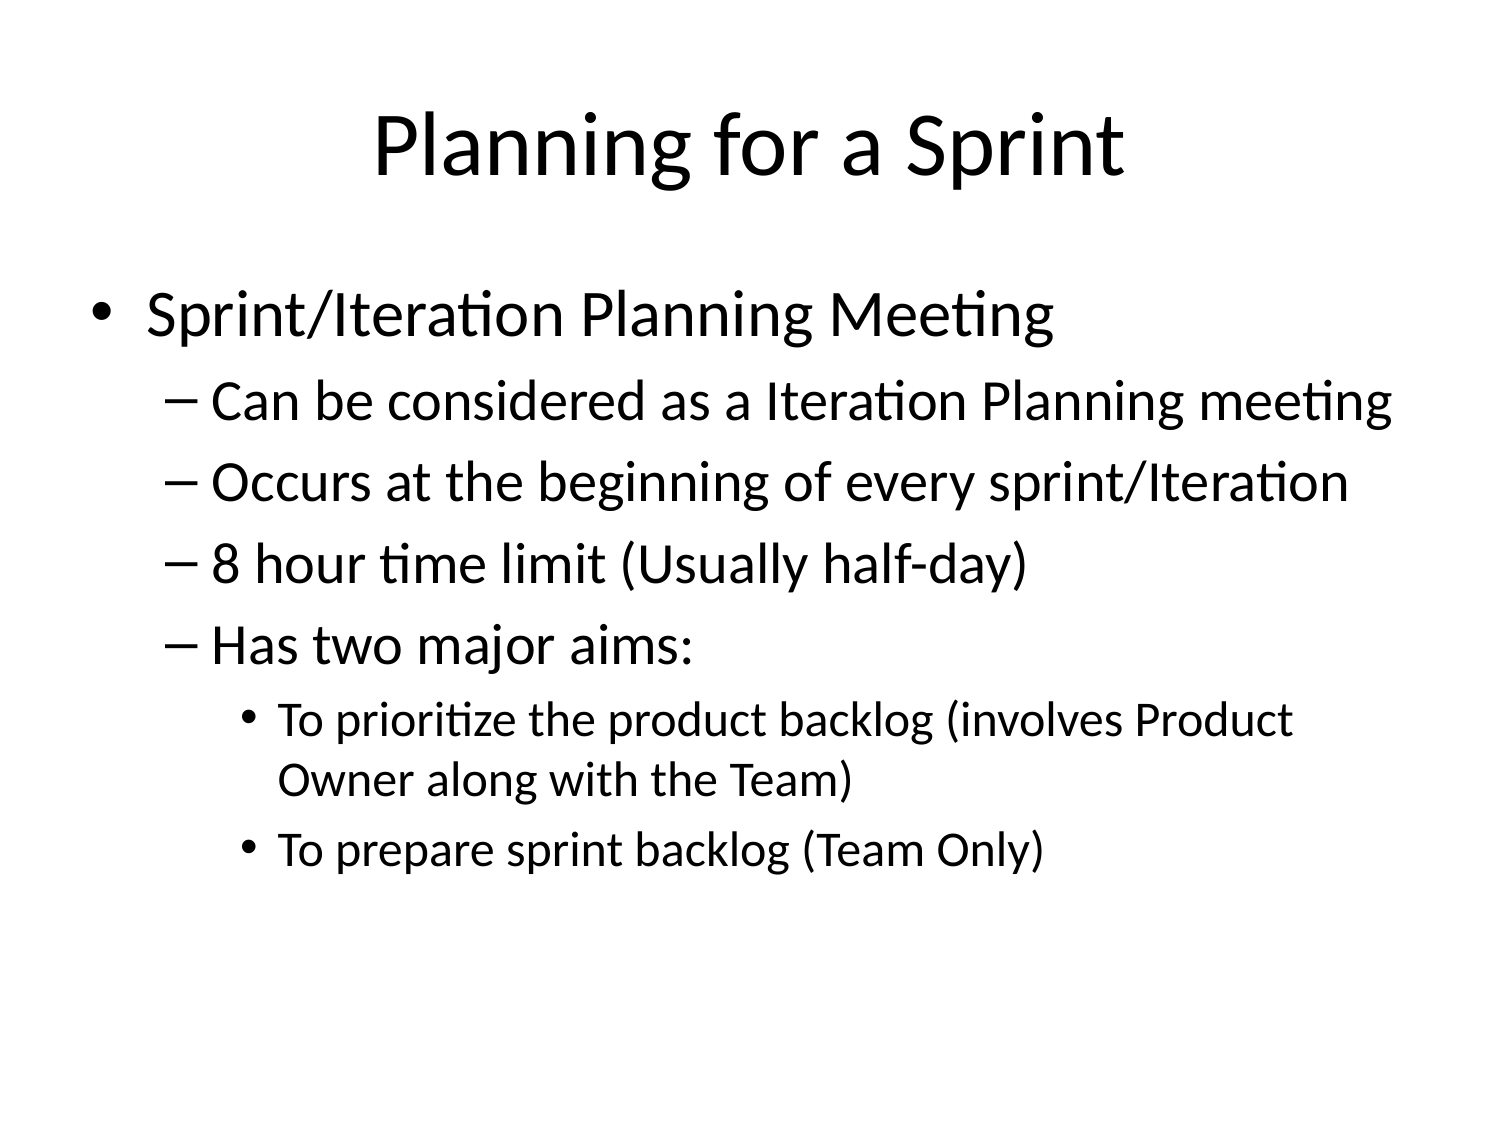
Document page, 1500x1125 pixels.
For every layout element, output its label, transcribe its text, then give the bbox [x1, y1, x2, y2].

list Sprint/Iteration Planning Meeting Can be considered as a Iteration Planning meeting Occurs at the beginning of every sprint/Iteration 8 hour time limit (Usually half-day) Has two major aims: To prioritize the product backlog (involves Product Owner along with the Team) To prepare sprint backlog (Team Only) [75, 262, 1425, 1005]
title Planning for a Sprint [75, 45, 1425, 233]
